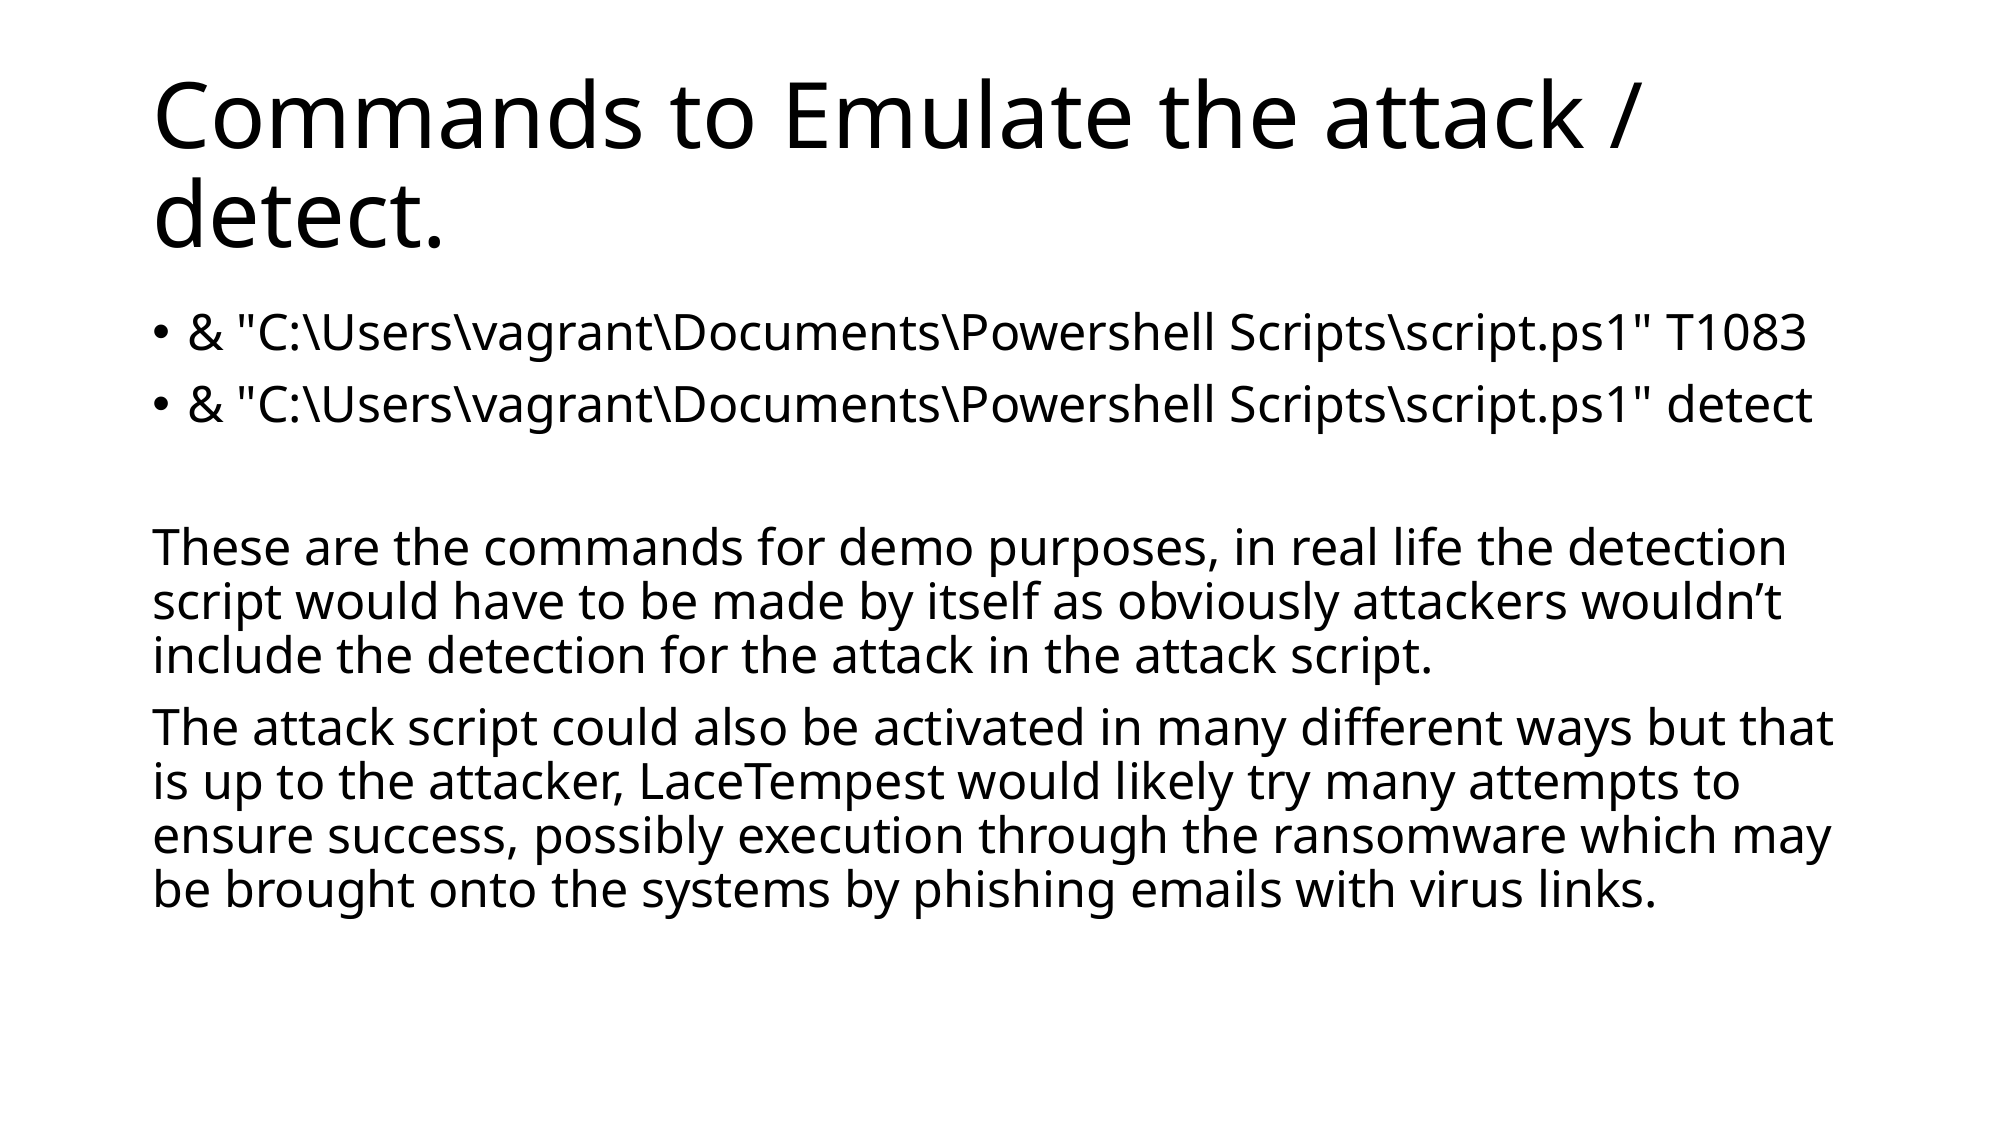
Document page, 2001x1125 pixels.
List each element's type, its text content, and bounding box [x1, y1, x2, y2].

title Commands to Emulate the attack / detect. [137, 59, 1863, 278]
list & "C:\Users\vagrant\Documents\Powershell Scripts\script.ps1" T1083 & "C:\Users\vagrant\Documents\Powershell Scripts\script.ps1" detect These are the commands for demo purposes, in real life the detection script would have to be made by itself as obviously attackers wouldn’t include the detection for the attack in the attack script. The attack script could also be activated in many different ways but that is up to the attacker, LaceTempest would likely try many attempts to ensure success, possibly execution through the ransomware which may be brought onto the systems by phishing emails with virus links. [137, 299, 1863, 1014]
